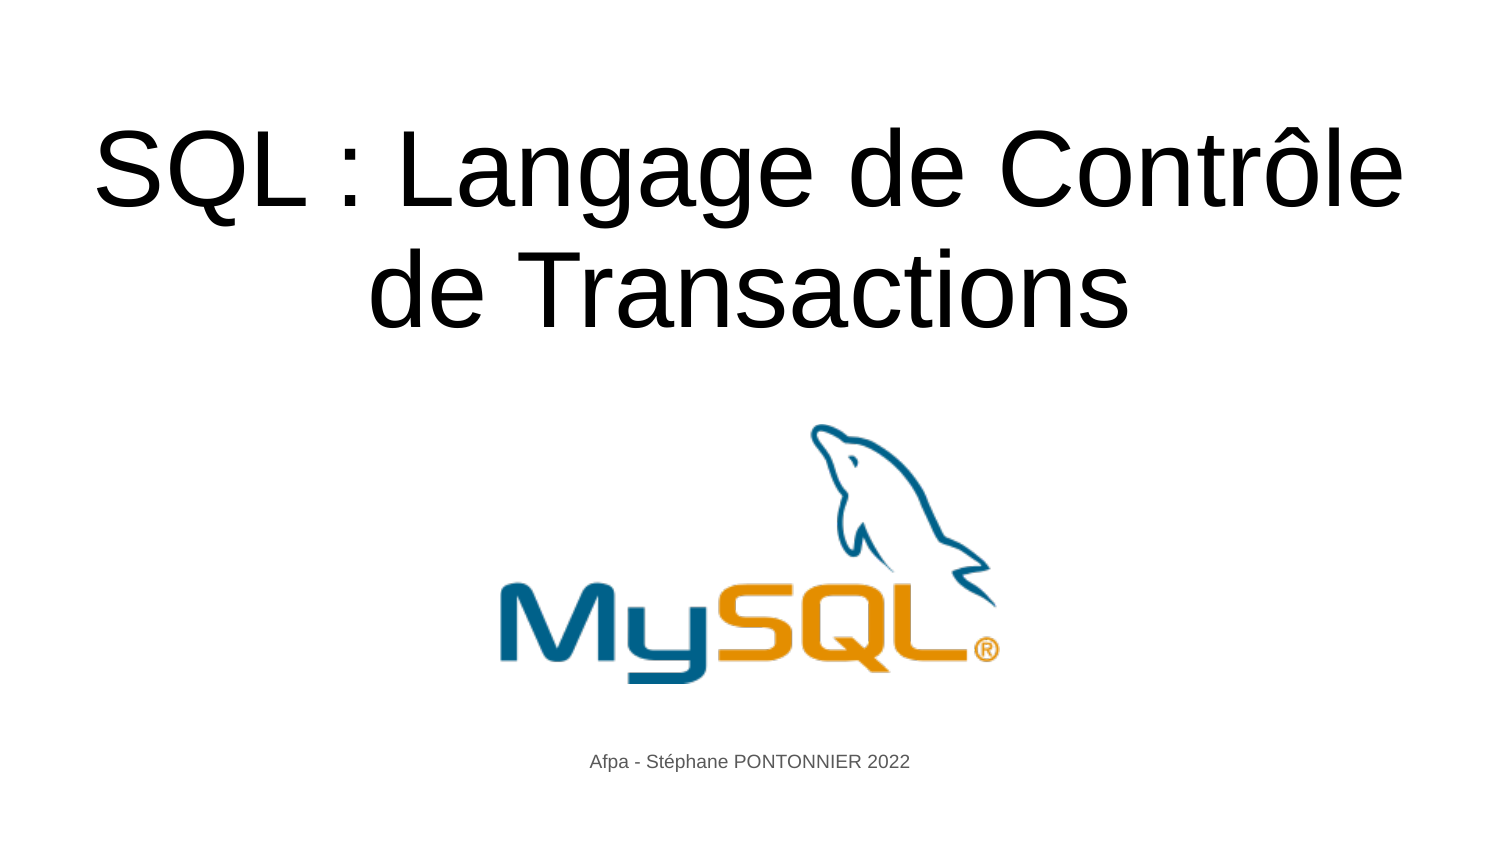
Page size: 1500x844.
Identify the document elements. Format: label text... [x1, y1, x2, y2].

text_box SQL : Langage de Contrôle de Transactions [51, 60, 1449, 398]
text_box Afpa - Stéphane PONTONNIER 2022 [51, 735, 1449, 788]
picture [499, 424, 1001, 685]
